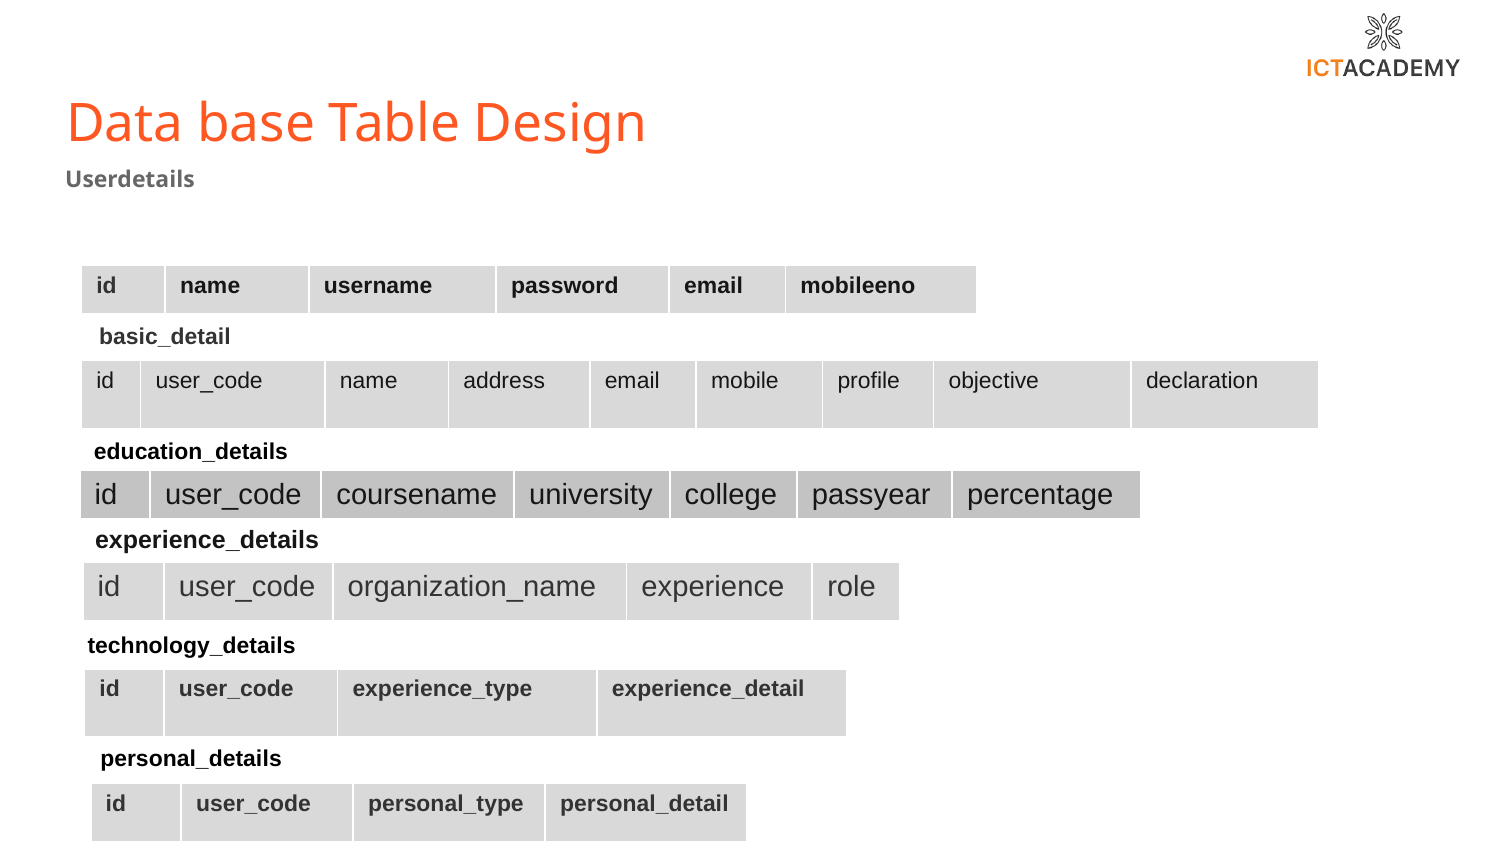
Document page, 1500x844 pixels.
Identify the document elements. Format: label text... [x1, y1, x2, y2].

table_header password [497, 266, 668, 313]
table_header experience_type [338, 670, 596, 736]
text_box basic_detail [84, 314, 282, 357]
table_header coursename [322, 471, 513, 518]
title Data base Table Design [51, 72, 1449, 167]
table_header user_code [182, 784, 352, 841]
table_header id [82, 266, 164, 313]
table_header passyear [798, 471, 951, 518]
table_header email [591, 361, 695, 428]
table_header mobile [697, 361, 822, 428]
table_header declaration [1132, 361, 1318, 428]
text_box technology_details [72, 623, 311, 666]
table_header experience_detail [598, 670, 846, 736]
table_header user_code [165, 670, 337, 736]
table_header email [670, 266, 785, 313]
table_header name [326, 361, 448, 428]
table_header personal_type [354, 784, 544, 841]
text_box personal_details [85, 735, 297, 778]
table_header user_code [141, 361, 324, 428]
table_header experience [627, 563, 811, 620]
table_header id [85, 670, 163, 735]
table_header username [310, 266, 495, 313]
table_header id [84, 563, 163, 620]
table_header organization_name [334, 563, 626, 620]
table_header percentage [953, 471, 1140, 518]
table_header id [82, 361, 140, 428]
text_box education_details [79, 429, 304, 469]
table_header id [92, 784, 180, 841]
table_header role [813, 563, 899, 620]
table_header address [449, 361, 589, 428]
table_header user_code [151, 471, 320, 515]
picture [1273, 5, 1494, 84]
table_header user_code [165, 563, 332, 620]
table_header id [81, 471, 149, 515]
table_header name [166, 266, 308, 313]
table_header personal_detail [546, 784, 746, 841]
table_header objective [934, 361, 1130, 428]
text_box experience_details [79, 515, 335, 561]
table_header college [671, 471, 796, 518]
list Userdetails [50, 145, 1448, 844]
table_header university [515, 471, 669, 518]
table_header mobileeno [786, 266, 976, 313]
table_header profile [823, 361, 933, 428]
